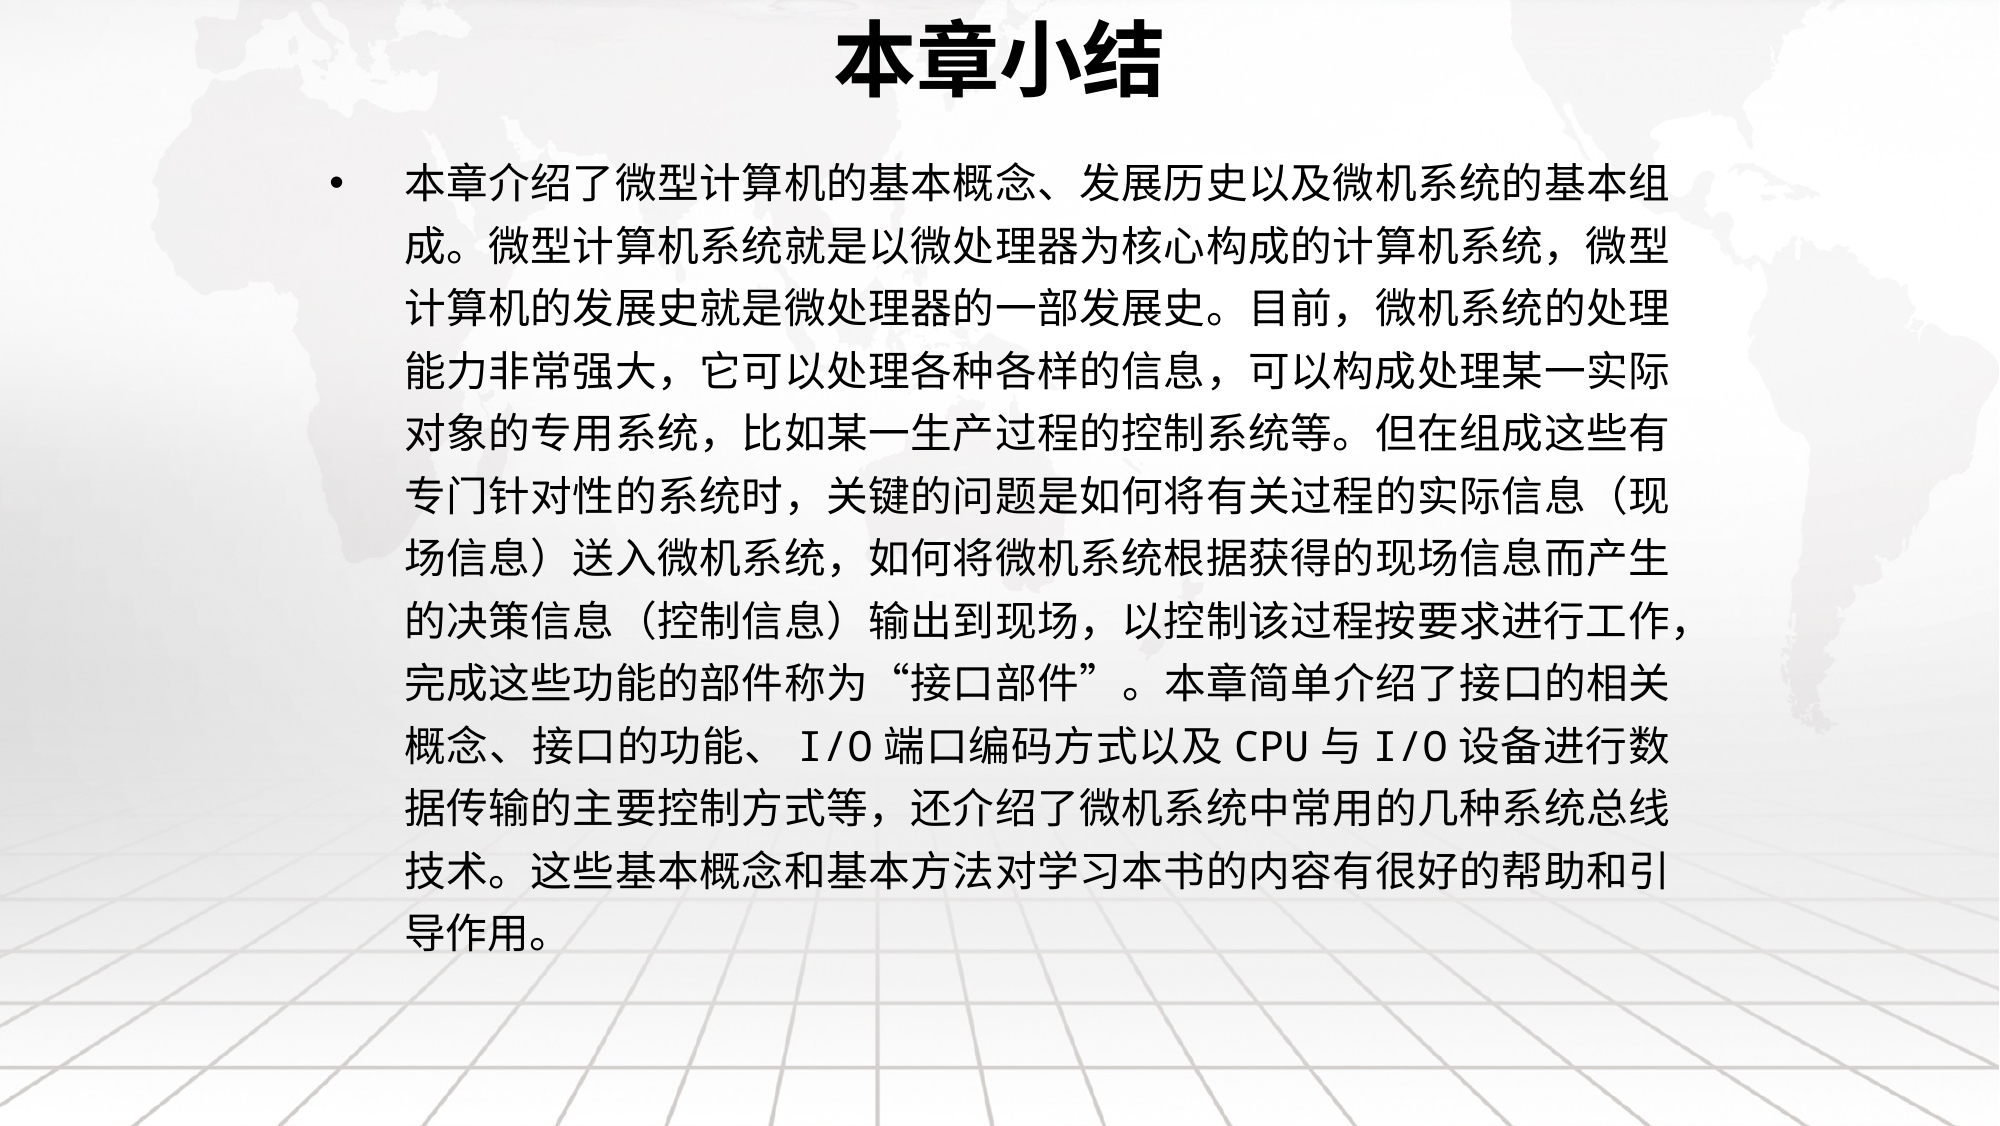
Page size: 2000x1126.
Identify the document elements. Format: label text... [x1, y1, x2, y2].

picture [0, 0, 1999, 1126]
title 本章小结 [361, 0, 1638, 109]
list 本章介绍了微型计算机的基本概念、发展历史以及微机系统的基本组成。微型计算机系统就是以微处理器为核心构成的计算机系统，微型计算机的发展史就是微处理器的一部发展史。目前，微机系统的处理能力非常强大，它可以处理各种各样的信息，可以构成处理某一实际对象的专用系统，比如某一生产过程的控制系统等。但在组成这些有专门针对性的系统时，关键的问题是如何将有关过程的实际信息（现场信息）送入微机系统，如何将微机系统根据获得的现场信息而产生的决策信息（控制信息）输出到现场，以控制该过程按要求进行工作，完成这些功能的部件称为“接口部件”。本章简单介绍了接口的相关概念、接口的功能、I/O端口编码方式以及CPU与I/O设备进行数据传输的主要控制方式等，还介绍了微机系统中常用的几种系统总线技术。这些基本概念和基本方法对学习本书的内容有很好的帮助和引导作用。 [314, 137, 1686, 1024]
